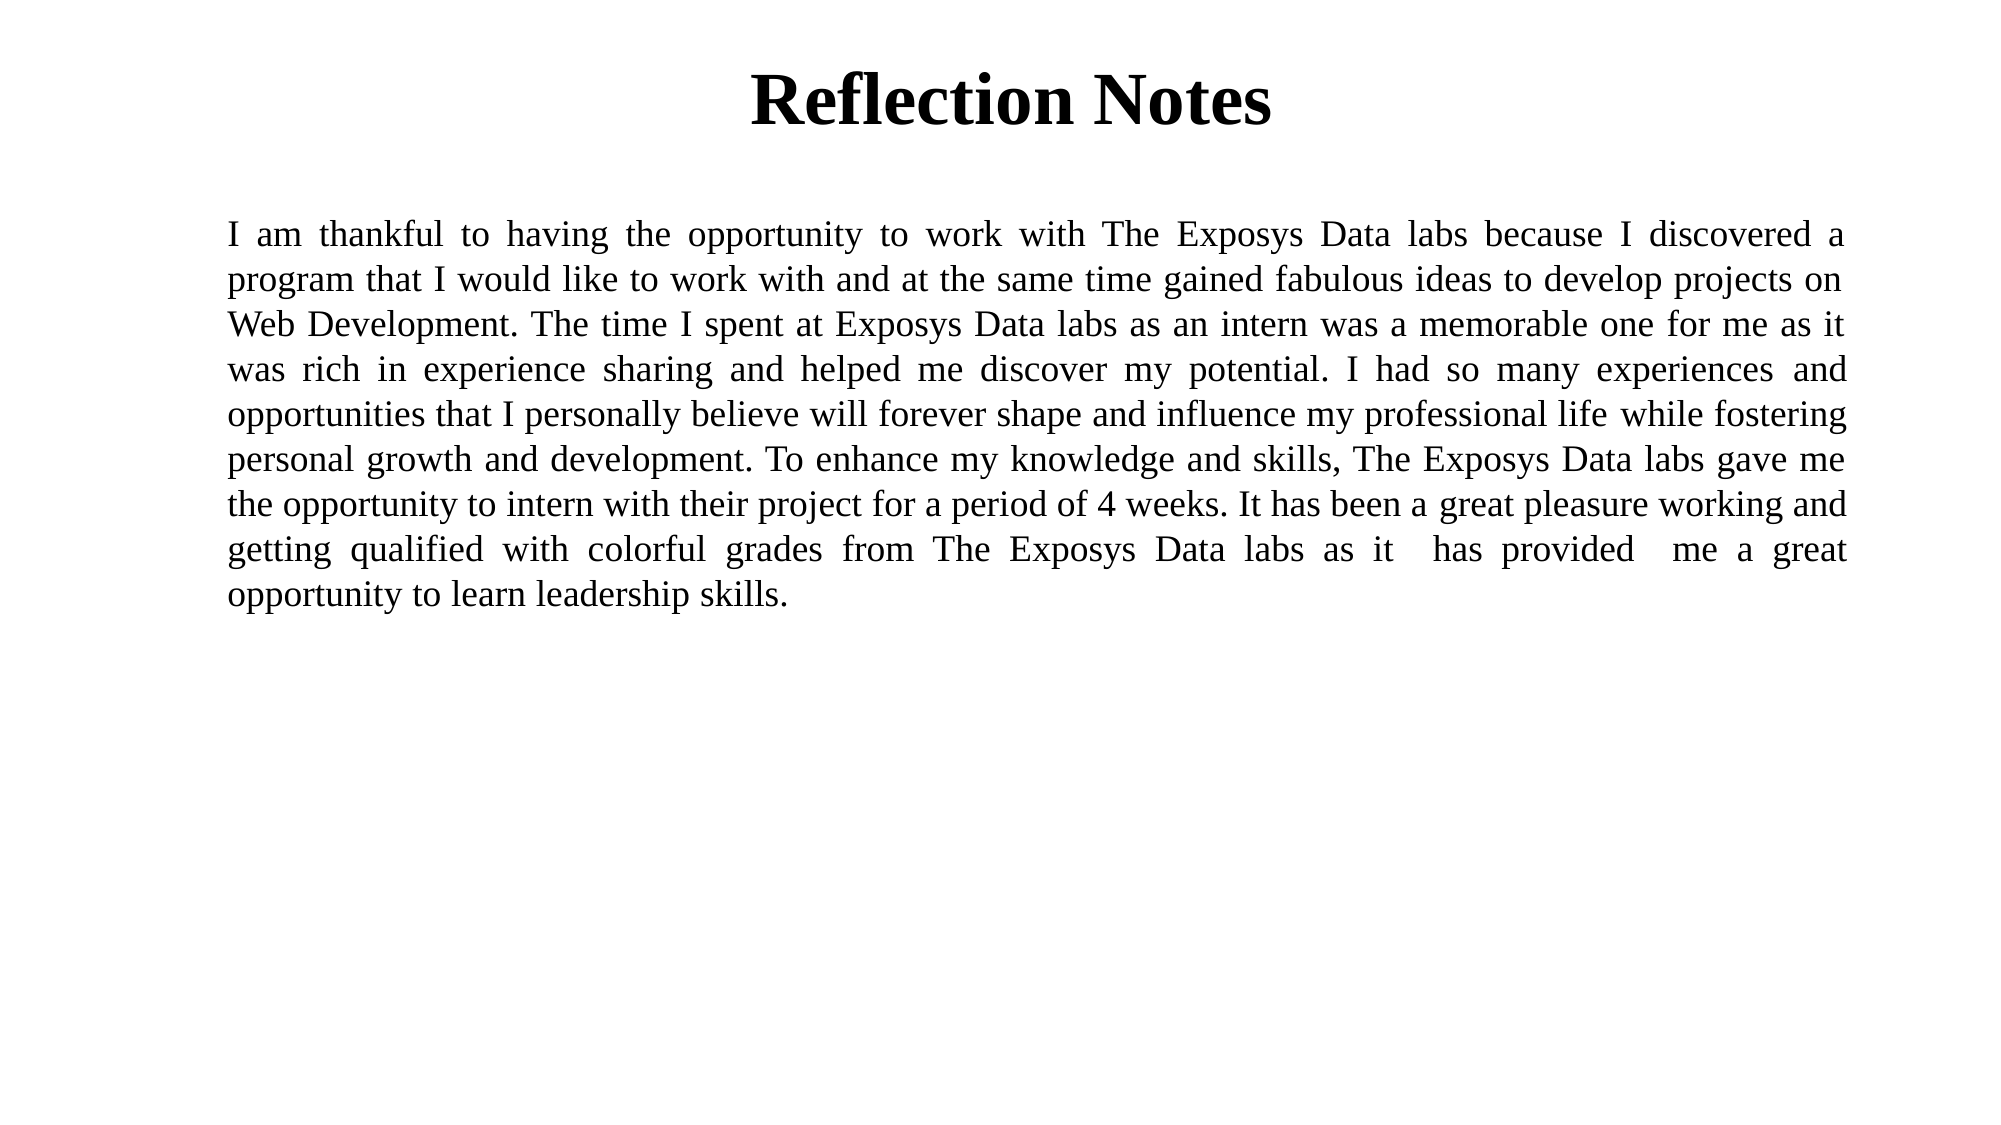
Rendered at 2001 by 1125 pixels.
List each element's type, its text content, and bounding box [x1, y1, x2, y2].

list I am thankful to having the opportunity to work with The Exposys Data labs because I discovered a program that I would like to work with and at the same time gained fabulous ideas to develop projects on Web Development. The time I spent at Exposys Data labs as an intern was a memorable one for me as it was rich in experience sharing and helped me discover my potential. I had so many experiences and opportunities that I personally believe will forever shape and influence my professional life while fostering personal growth and development. To enhance my knowledge and skills, The Exposys Data labs gave me the opportunity to intern with their project for a period of 4 weeks. It has been a great pleasure working and getting qualified with colorful grades from The Exposys Data labs as it has provided me a great opportunity to learn leadership skills. [137, 201, 1863, 1033]
title Reflection Notes [149, 35, 1875, 166]
